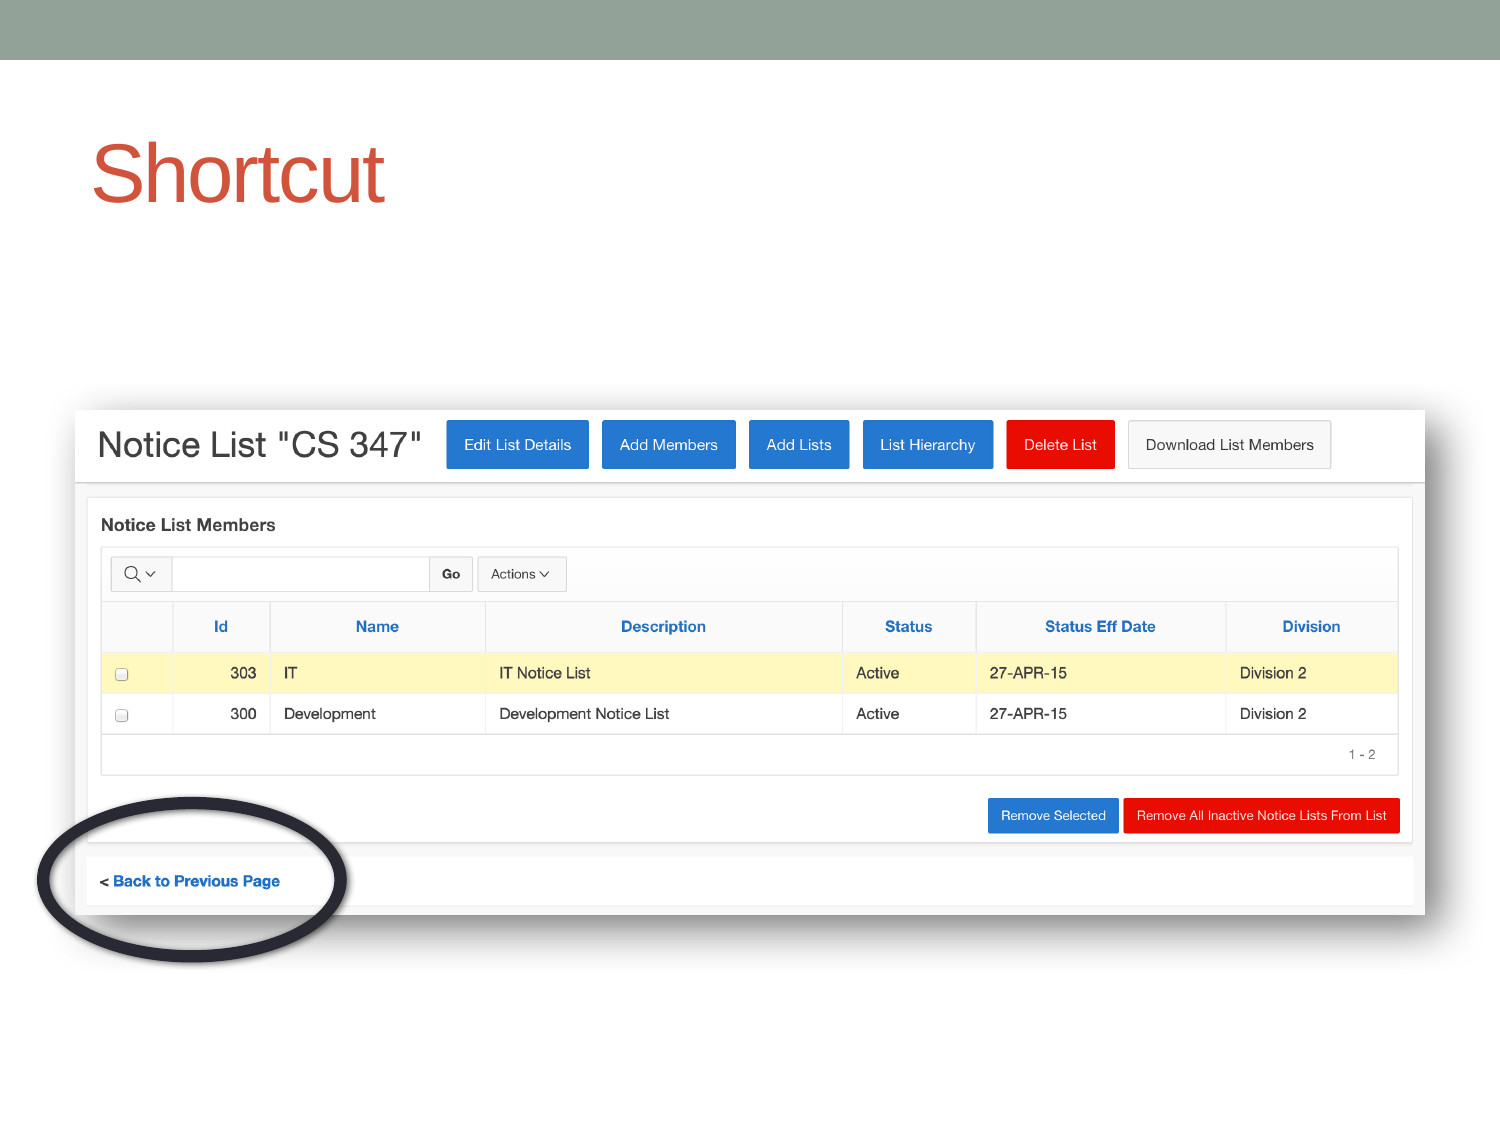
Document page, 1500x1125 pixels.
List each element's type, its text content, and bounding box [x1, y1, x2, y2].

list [74, 262, 1426, 1063]
title Shortcut [75, 87, 1425, 250]
text_box [36, 827, 71, 933]
